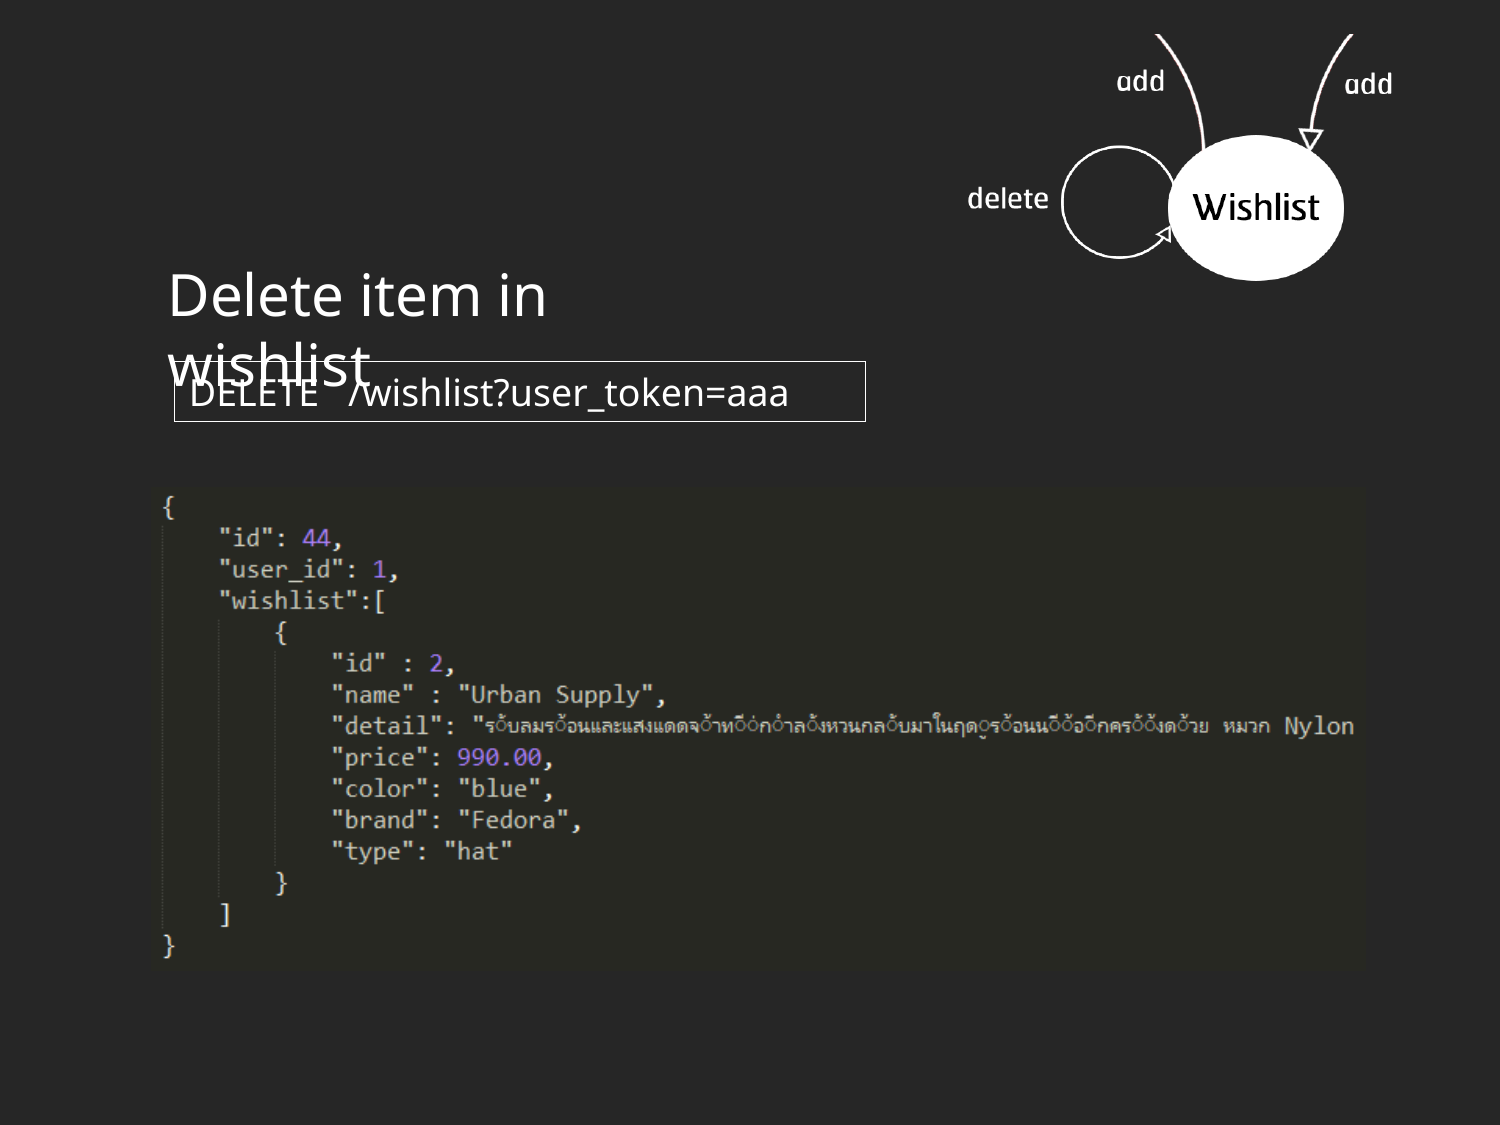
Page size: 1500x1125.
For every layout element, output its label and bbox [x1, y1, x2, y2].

picture [939, 34, 1441, 306]
picture [151, 487, 1366, 971]
text_box [152, 250, 866, 423]
